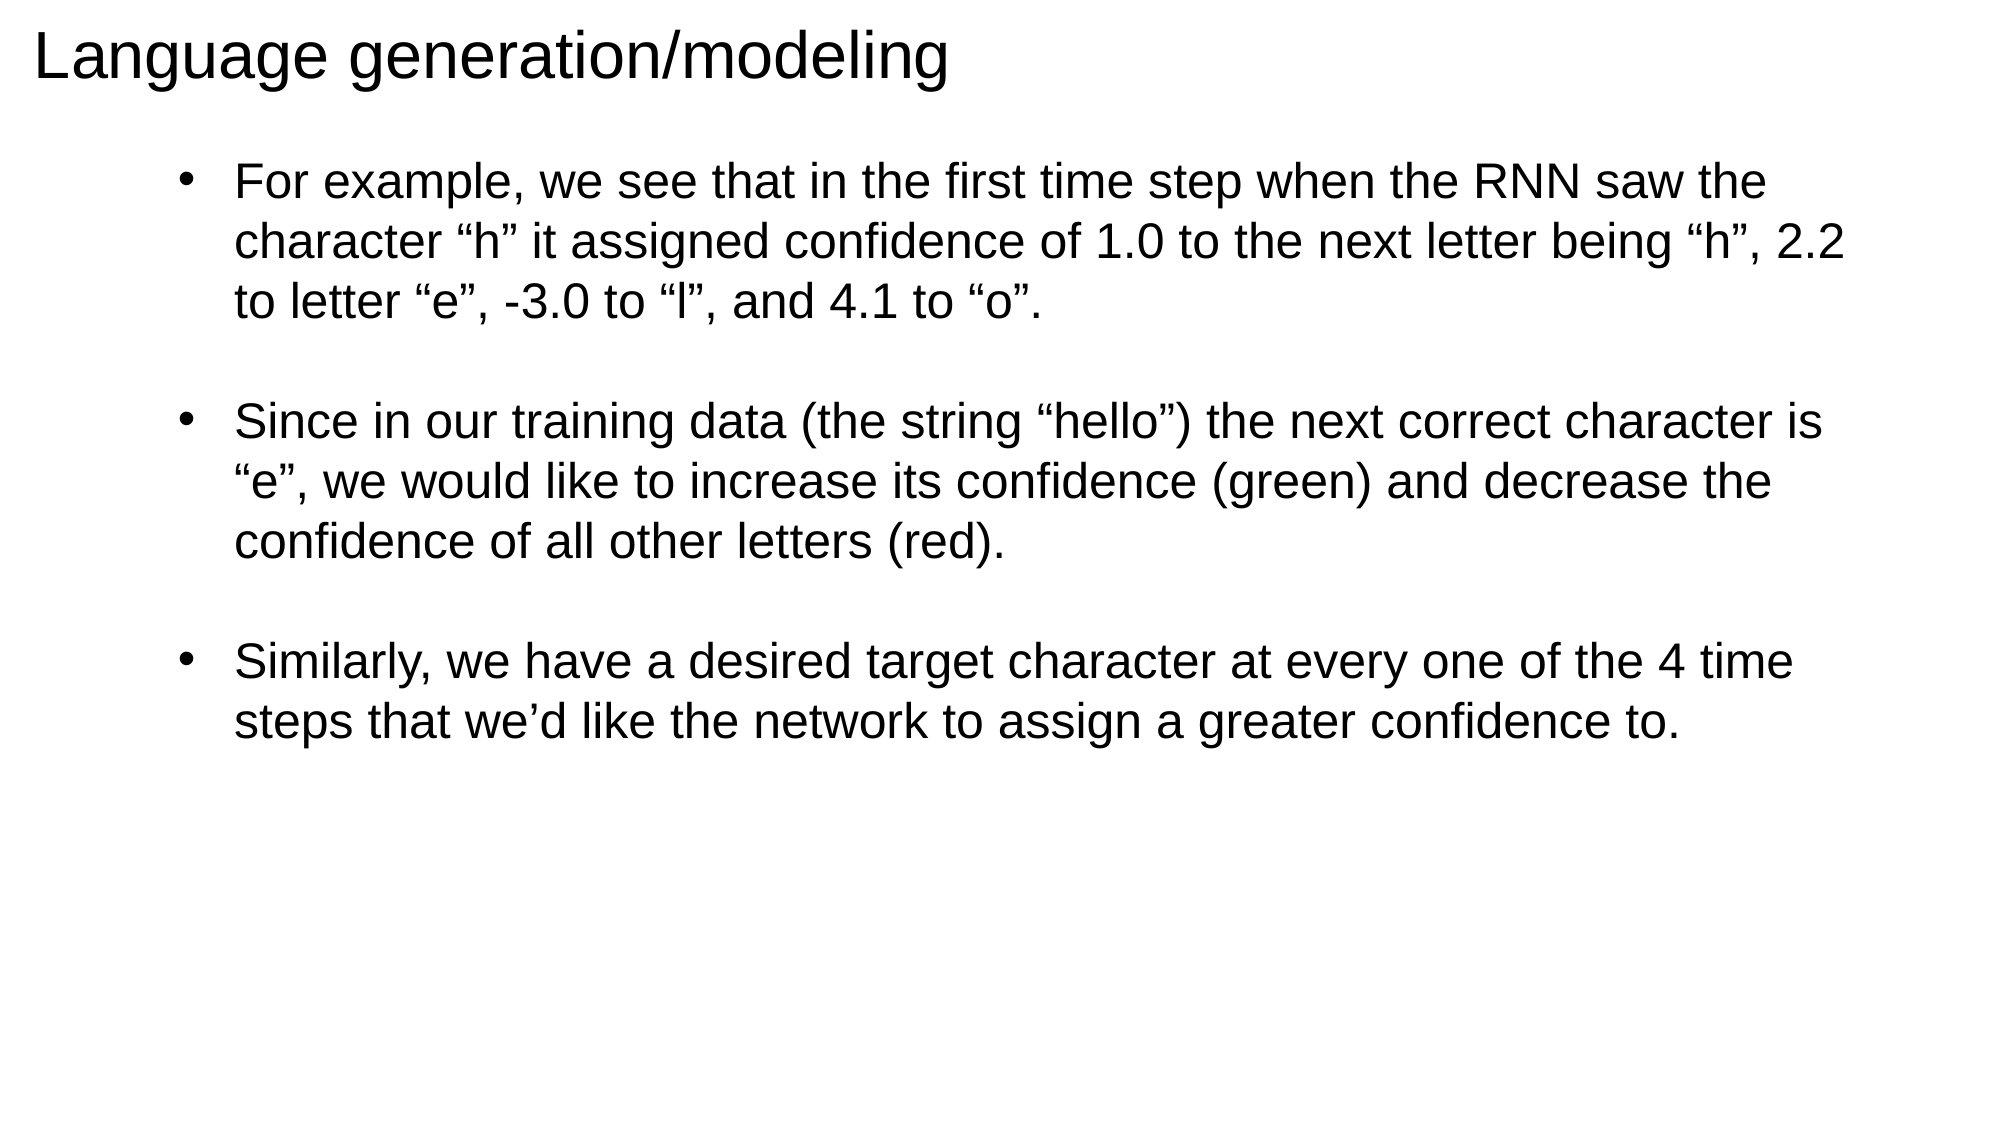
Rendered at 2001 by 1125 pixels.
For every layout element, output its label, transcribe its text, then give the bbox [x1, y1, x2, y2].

text_box Language generation/modeling [19, 4, 967, 99]
text_box For example, we see that in the first time step when the RNN saw the character “h” it assigned confidence of 1.0 to the next letter being “h”, 2.2 to letter “e”, -3.0 to “l”, and 4.1 to “o”. Since in our training data (the string “hello”) the next correct character is “e”, we would like to increase its confidence (green) and decrease the confidence of all other letters (red). Similarly, we have a desired target character at every one of the 4 time steps that we’d like the network to assign a greater confidence to. [163, 140, 1905, 756]
